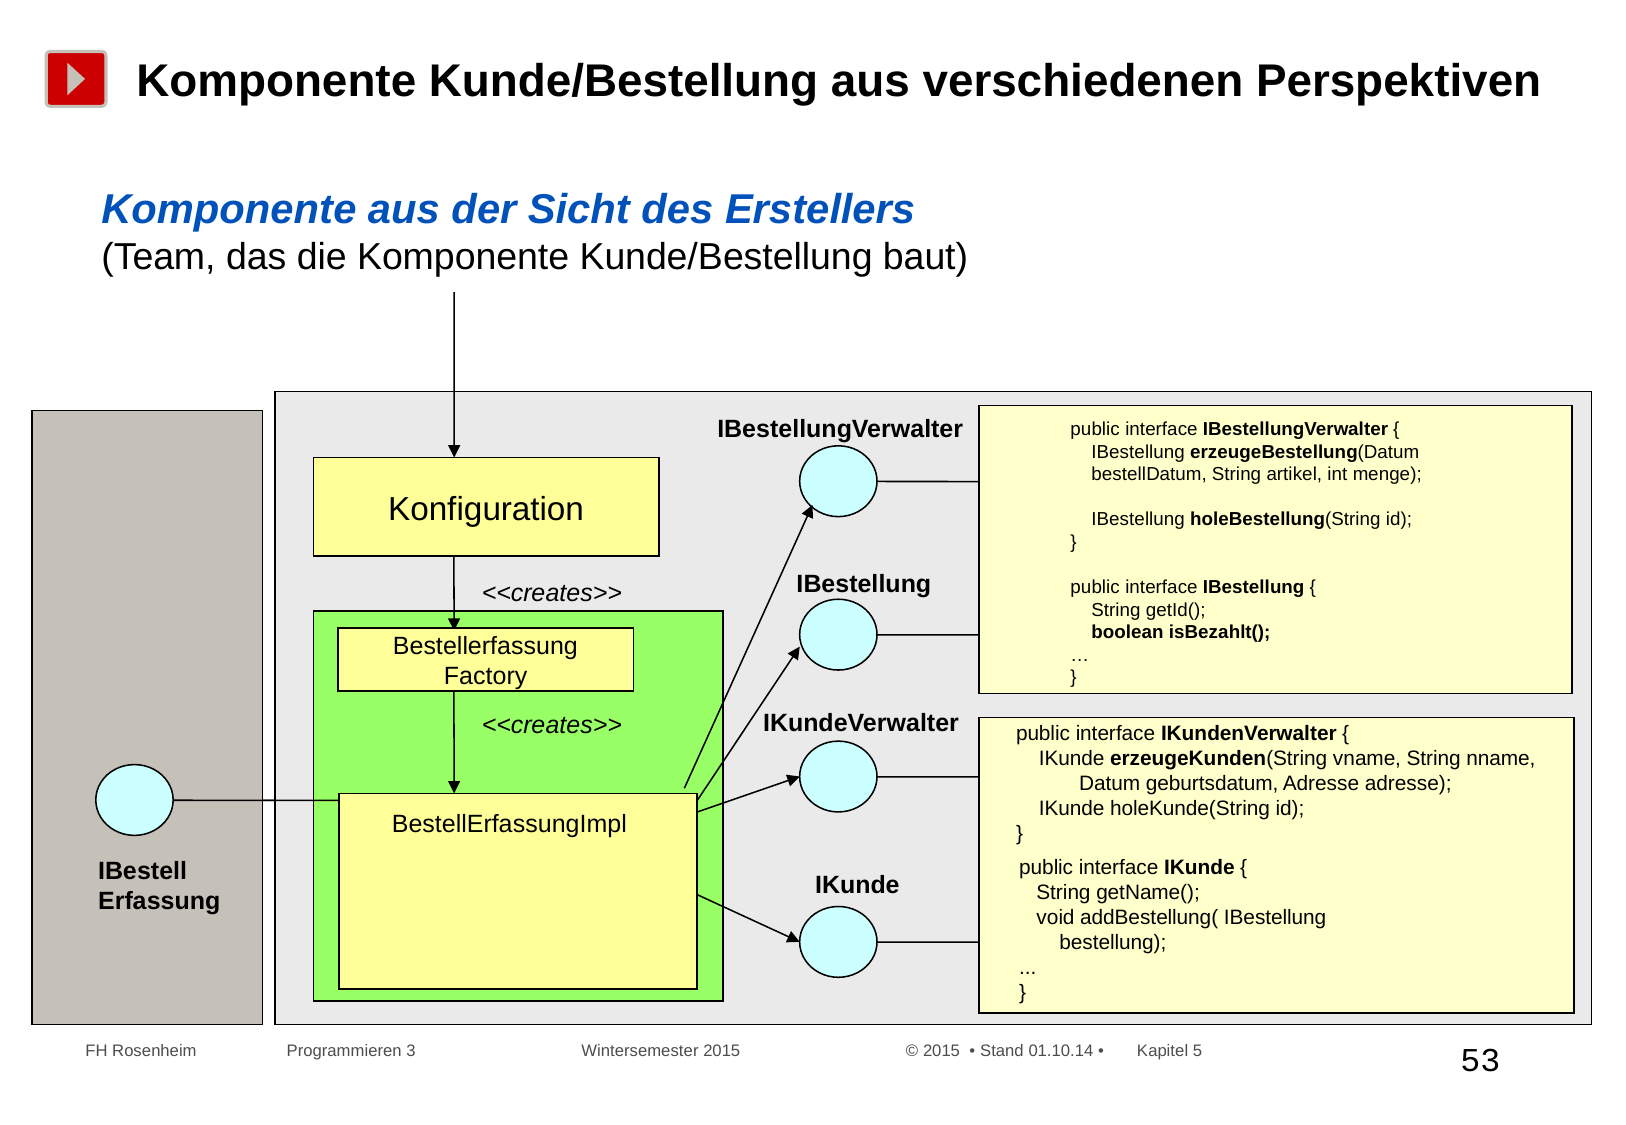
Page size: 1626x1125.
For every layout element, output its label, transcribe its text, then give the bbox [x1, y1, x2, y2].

text_box [697, 894, 800, 943]
text_box [799, 907, 878, 978]
text_box IKundeVerwalter [748, 698, 1069, 744]
text_box [697, 774, 800, 813]
text_box [799, 744, 877, 812]
text_box public interface IBestellungVerwalter { IBestellung erzeugeBestellung(Datum bestellDatum, String artikel, int menge); IBestellung holeBestellung(String id); } [1055, 409, 1504, 560]
text_box IBestell Erfassung [83, 847, 236, 922]
text_box IKunde [800, 861, 978, 907]
text_box [799, 451, 878, 517]
text_box [274, 391, 1592, 1025]
text_box [447, 557, 461, 628]
text_box IBestellung [781, 560, 978, 606]
text_box BestellErfassungImpl [377, 800, 643, 845]
text_box public interface IKunde { String getName(); void addBestellung( IBestellung bestellung); ... } [1004, 878, 1469, 1012]
text_box [338, 793, 698, 989]
text_box [455, 611, 723, 797]
text_box [799, 606, 878, 671]
text_box [447, 292, 461, 457]
text_box Bestellerfassung Factory [338, 628, 634, 692]
text_box [978, 405, 1573, 694]
text_box Konfiguration [313, 457, 659, 556]
text_box [313, 611, 454, 800]
text_box public interface IKundenVerwalter { IKunde erzeugeKunden(String vname, String nname, Datum geburtsdatum, Adresse adresse); IKunde holeKunde(String id); } [1001, 712, 1551, 878]
text_box [698, 764, 723, 811]
text_box <<creates>> [467, 701, 638, 747]
title Komponente Kunde/Bestellung aus verschiedenen Perspektiven [120, 42, 1580, 114]
text_box [978, 717, 1575, 1013]
text_box Komponente aus der Sicht des Erstellers (Team, das die Komponente Kunde/Bestellung baut) [86, 174, 984, 284]
text_box <<creates>> [467, 568, 638, 614]
footer FH Rosenheim Programmieren 3 Wintersemester 2015 © 2015 • Stand 01.10.14 • Kapitel 5 [46, 1032, 1587, 1068]
text_box public interface IBestellung { String getId(); boolean isBezahlt(); … } [1055, 567, 1427, 695]
text_box [31, 410, 263, 1025]
text_box [447, 692, 461, 794]
text_box [697, 646, 800, 801]
text_box IBestellungVerwalter [702, 405, 1023, 451]
text_box [313, 801, 723, 1001]
text_box [684, 504, 814, 789]
text_box [95, 764, 174, 836]
